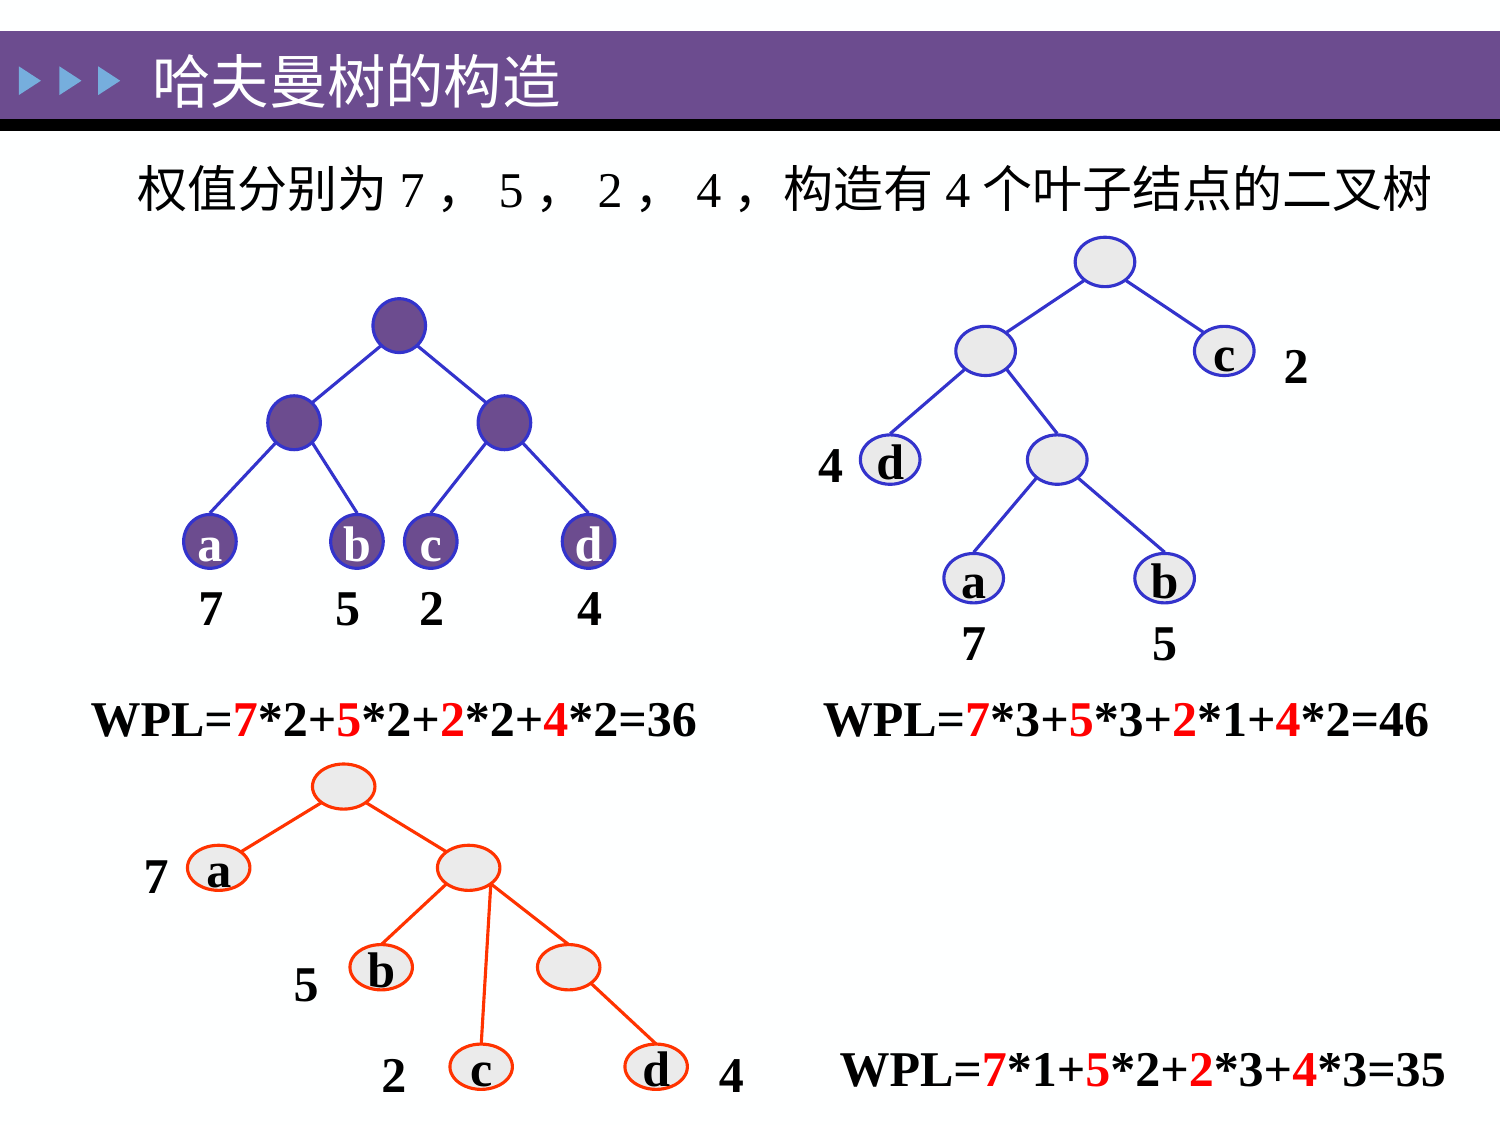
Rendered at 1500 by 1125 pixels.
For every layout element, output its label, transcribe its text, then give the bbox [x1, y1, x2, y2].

text_box WPL=7*1+5*2+2*3+4*3=35 [823, 1029, 1462, 1104]
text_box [800, 236, 1326, 679]
text_box WPL=7*2+5*2+2*2+4*2=36 [68, 678, 719, 754]
text_box WPL=7*3+5*3+2*1+4*2=46 [807, 679, 1445, 755]
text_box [124, 763, 763, 1111]
text_box 哈夫曼树的构造 [137, 37, 688, 123]
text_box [183, 298, 616, 644]
text_box 权值分别为7，5，2，4，构造有4个叶子结点的二叉树 [122, 145, 1461, 230]
